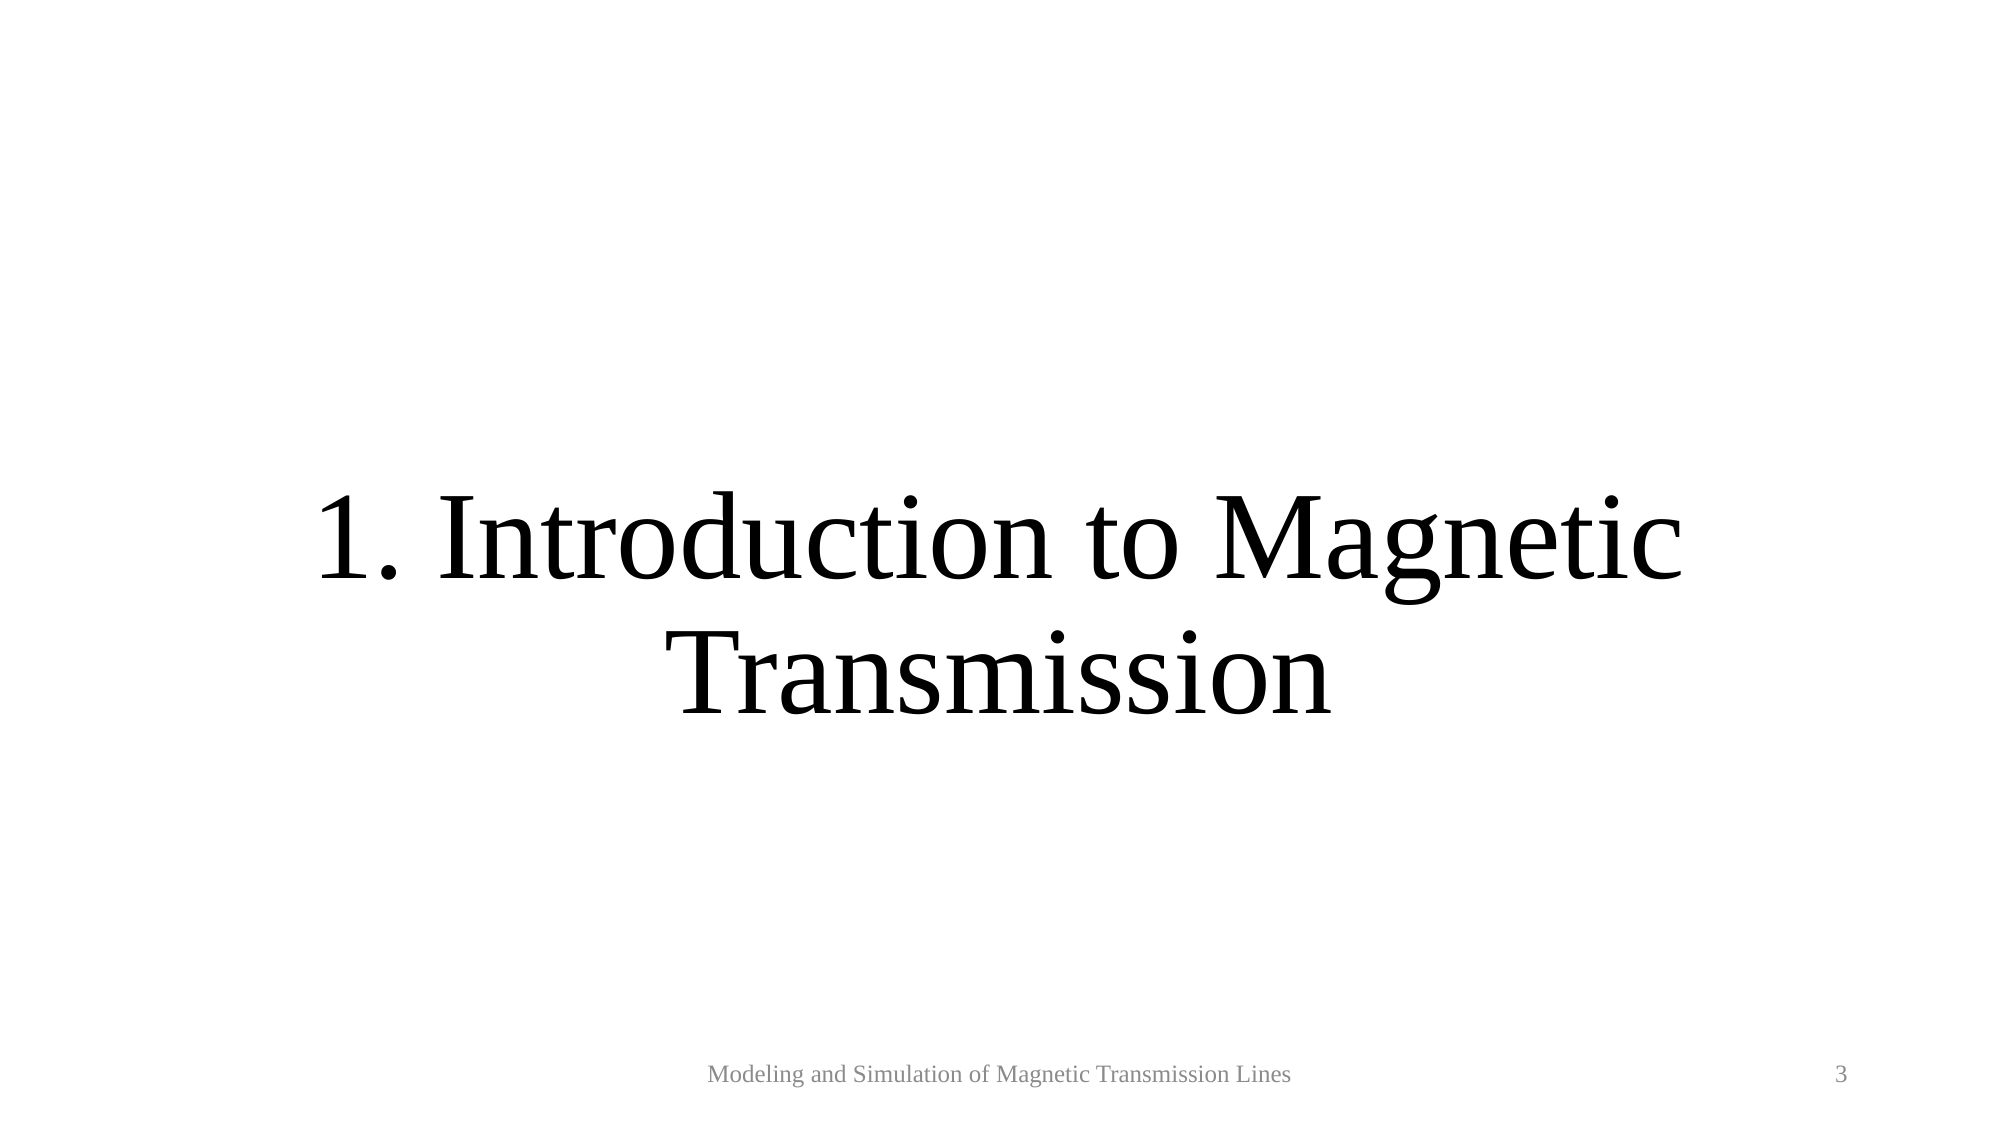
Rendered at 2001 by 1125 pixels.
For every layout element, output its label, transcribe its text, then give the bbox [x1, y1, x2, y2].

footer Modeling and Simulation of Magnetic Transmission Lines [662, 1042, 1338, 1103]
title 1. Introduction to Magnetic Transmission [136, 280, 1862, 749]
slide_number 3 [1412, 1042, 1863, 1103]
